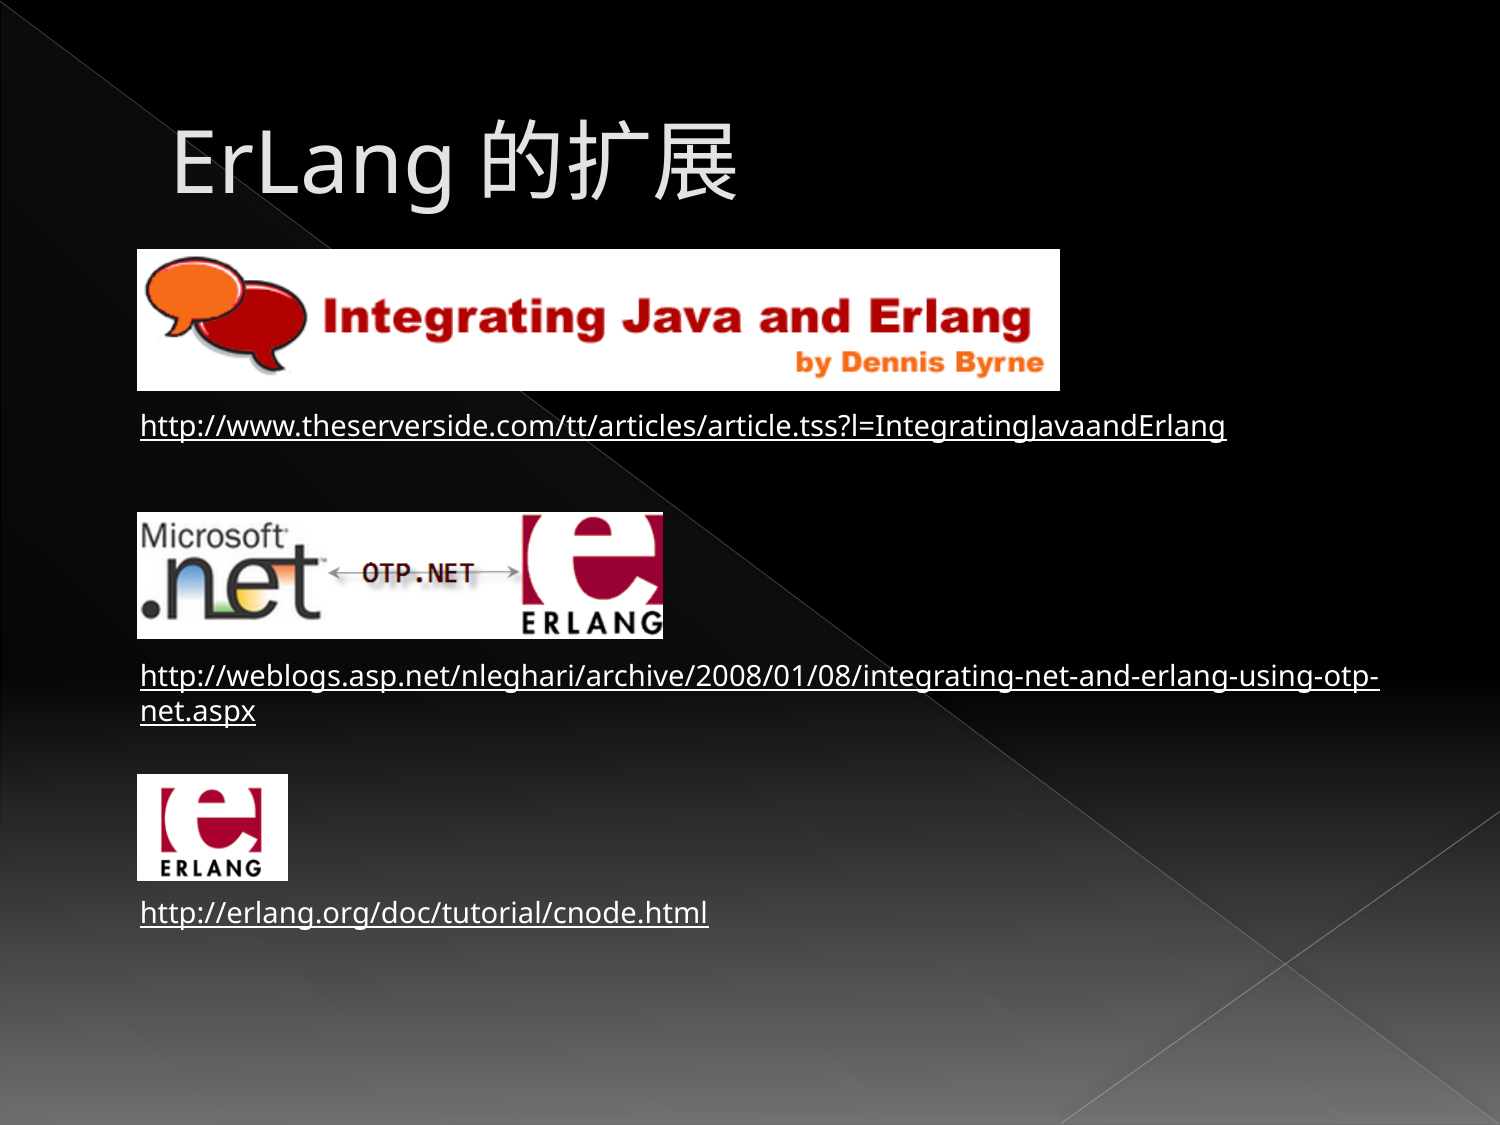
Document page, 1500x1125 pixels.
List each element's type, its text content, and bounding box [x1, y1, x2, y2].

text_box http://www.theserverside.com/tt/articles/article.tss?l=IntegratingJavaandErlang [124, 399, 1325, 450]
picture [137, 512, 663, 639]
picture [137, 249, 1060, 391]
picture [137, 774, 288, 881]
title ErLang的扩展 [75, 43, 1425, 274]
text_box http://weblogs.asp.net/nleghari/archive/2008/01/08/integrating-net-and-erlang-using-otp-net.aspx [124, 649, 1413, 735]
text_box http://erlang.org/doc/tutorial/cnode.html [124, 887, 1413, 938]
